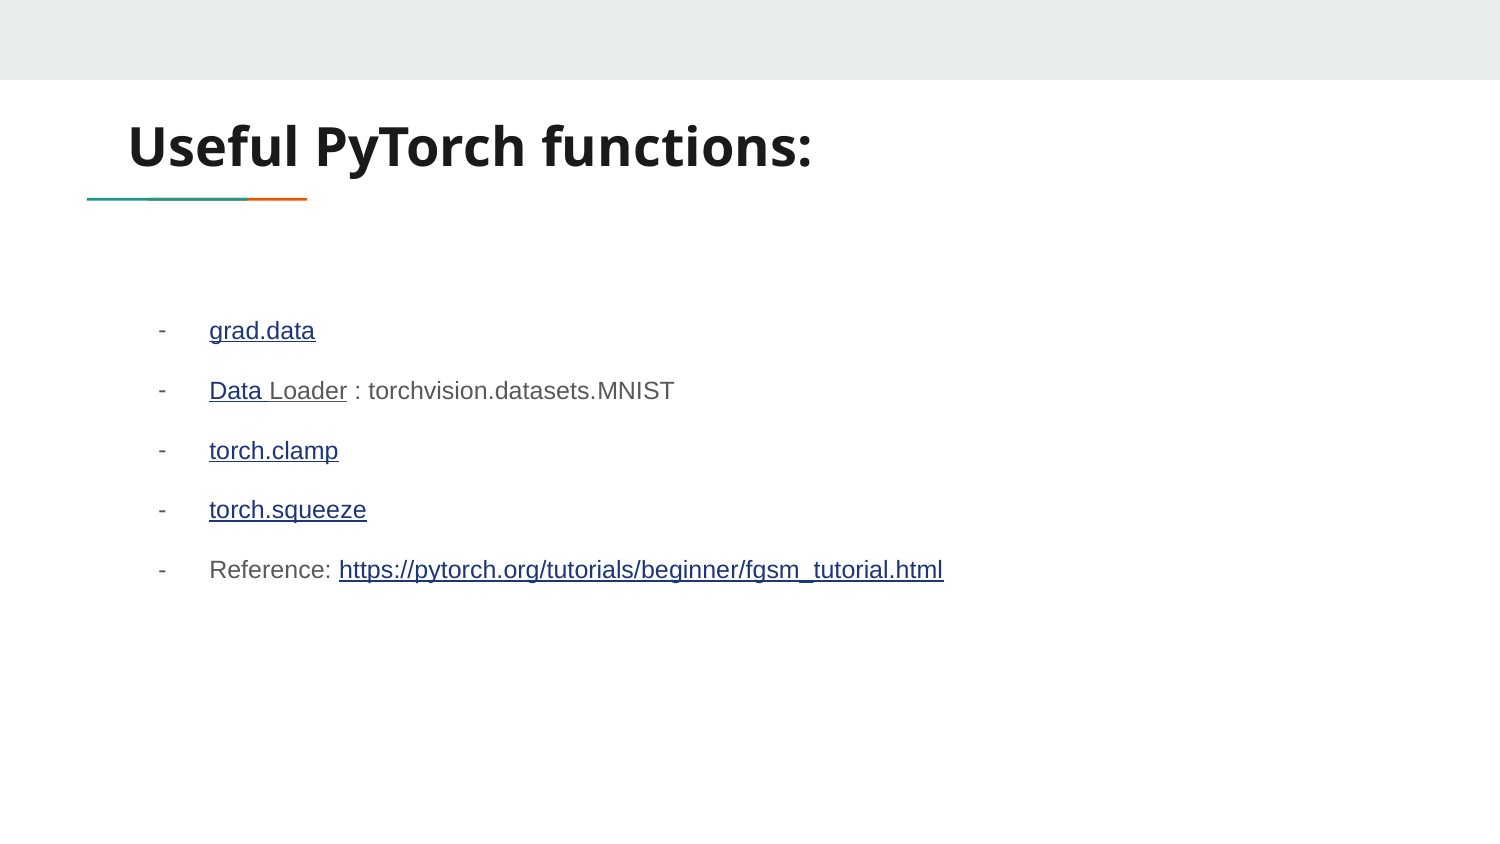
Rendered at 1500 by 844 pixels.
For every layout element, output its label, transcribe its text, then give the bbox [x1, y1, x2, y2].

list grad.data Data Loader : torchvision.datasets.MNIST torch.clamp torch.squeeze Reference: https://pytorch.org/tutorials/beginner/fgsm_tutorial.html [119, 269, 1381, 741]
title Useful PyTorch functions: [112, 97, 1374, 186]
